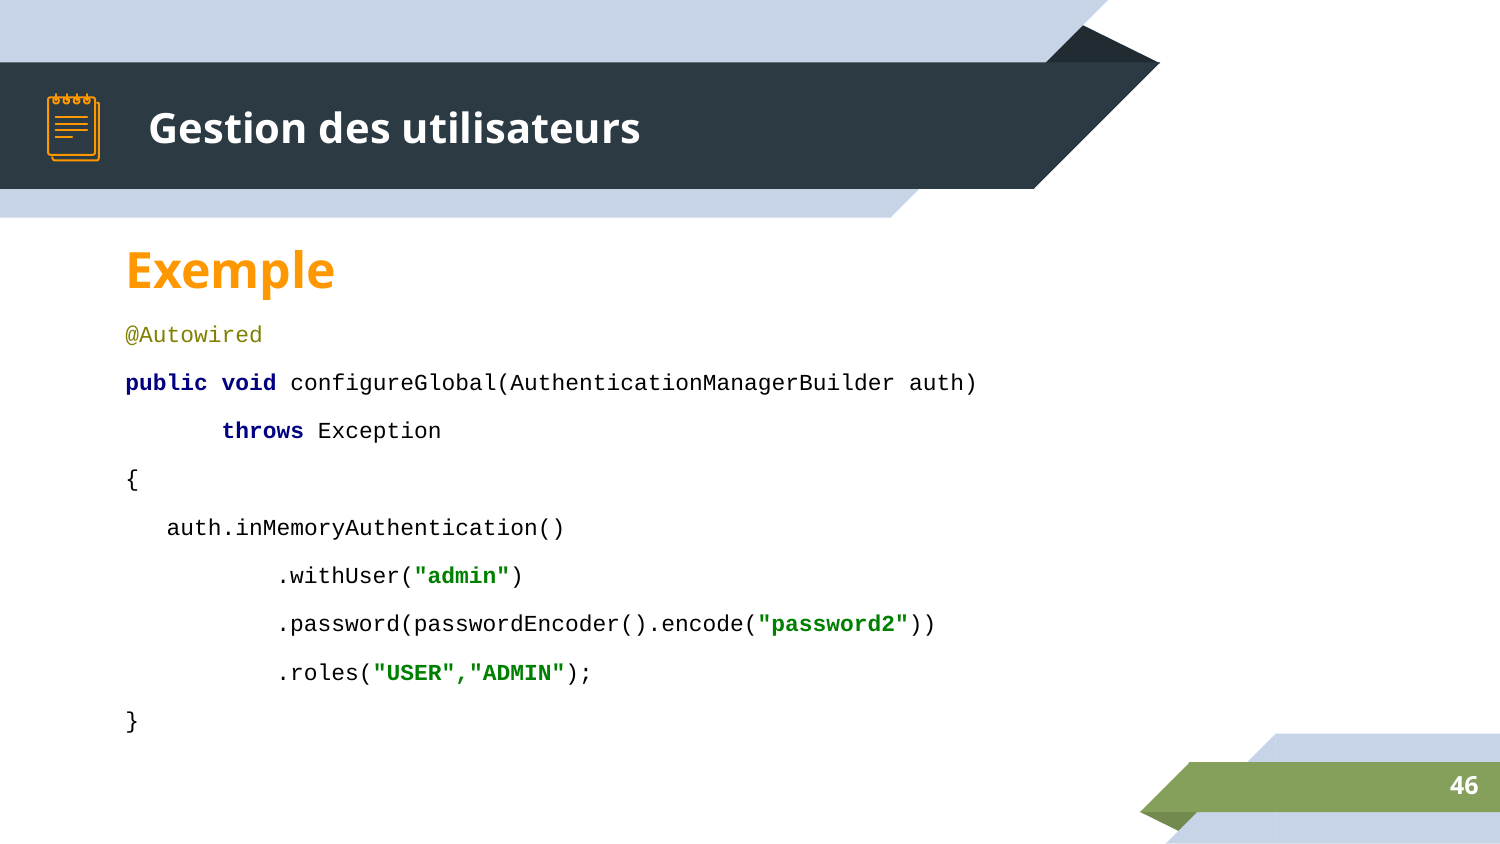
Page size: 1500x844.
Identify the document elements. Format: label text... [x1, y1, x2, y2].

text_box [47, 93, 100, 161]
slide_number ‹#› [1249, 760, 1494, 813]
list Exemple @Autowired public void configureGlobal(AuthenticationManagerBuilder auth) throws Exception { auth.inMemoryAuthentication() .withUser("admin") .password(passwordEncoder().encode("password2")) .roles("USER","ADMIN"); } [110, 223, 1436, 672]
title Gestion des utilisateurs [133, 64, 997, 190]
